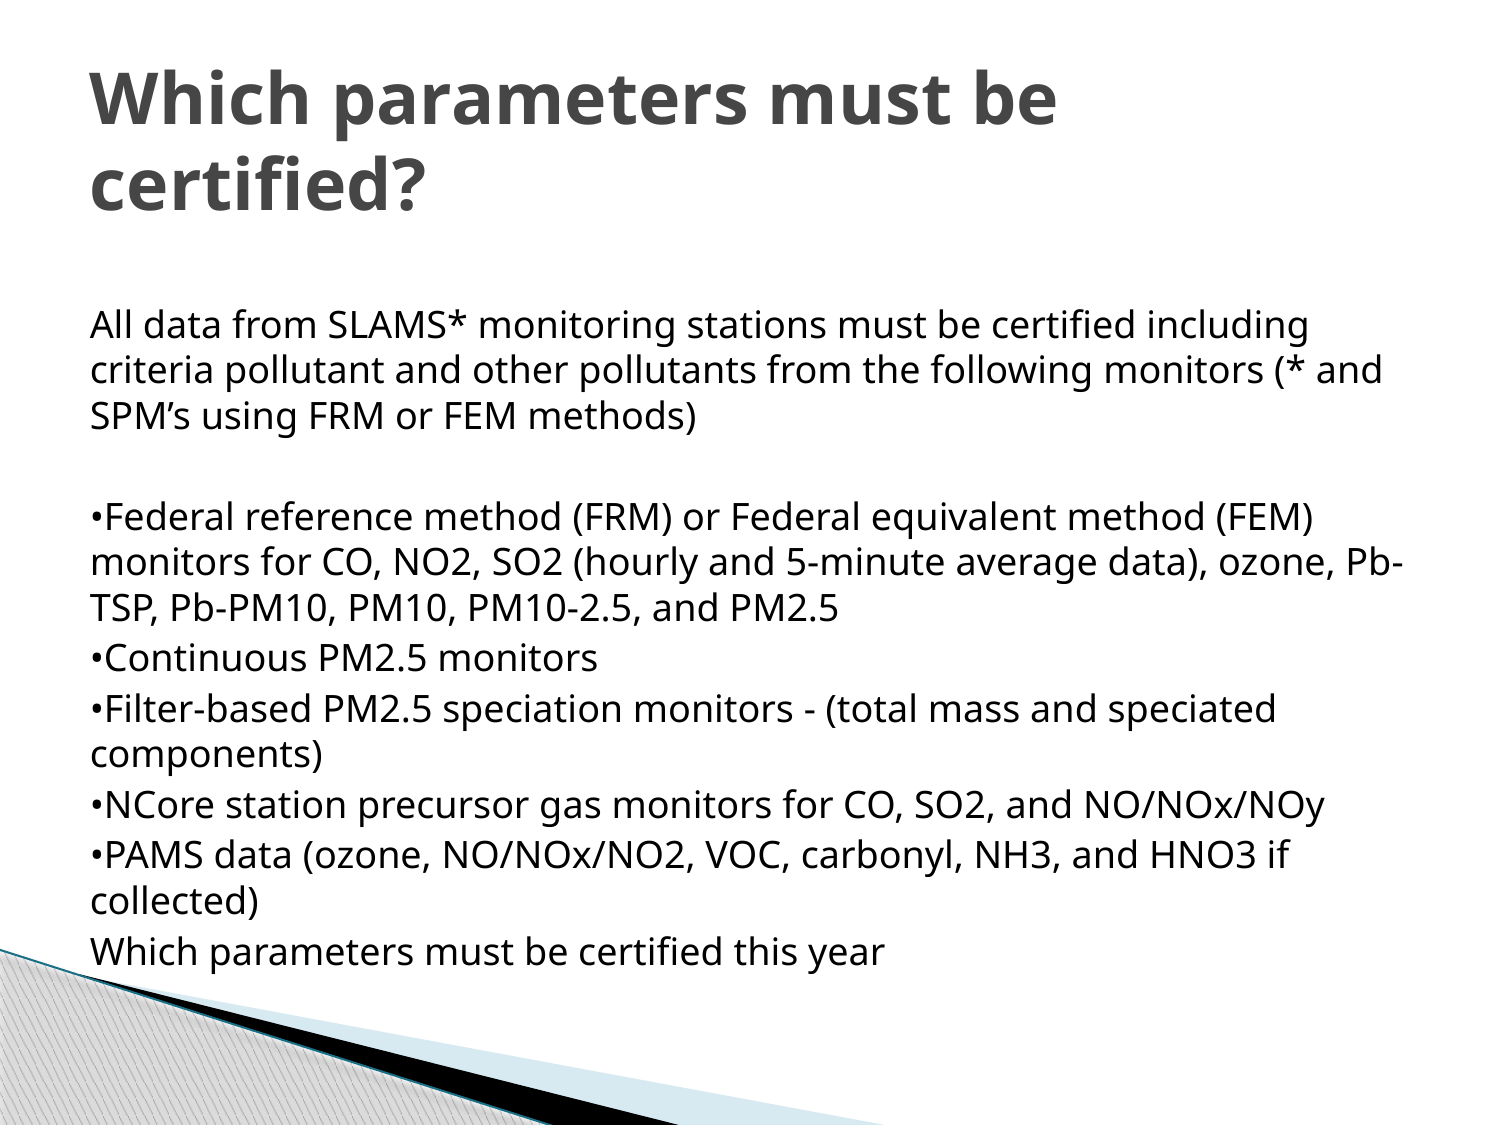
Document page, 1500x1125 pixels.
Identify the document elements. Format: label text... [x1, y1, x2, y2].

list All data from SLAMS* monitoring stations must be certified including criteria pollutant and other pollutants from the following monitors (* and SPM’s using FRM or FEM methods) •Federal reference method (FRM) or Federal equivalent method (FEM) monitors for CO, NO2, SO2 (hourly and 5-minute average data), ozone, Pb-TSP, Pb-PM10, PM10, PM10-2.5, and PM2.5 •Continuous PM2.5 monitors •Filter-based PM2.5 speciation monitors - (total mass and speciated components) •NCore station precursor gas monitors for CO, SO2, and NO/NOx/NOy •PAMS data (ozone, NO/NOx/NO2, VOC, carbonyl, NH3, and HNO3 if collected) Which parameters must be certified this year [75, 243, 1425, 986]
title Which parameters must be certified? [75, 45, 1425, 233]
